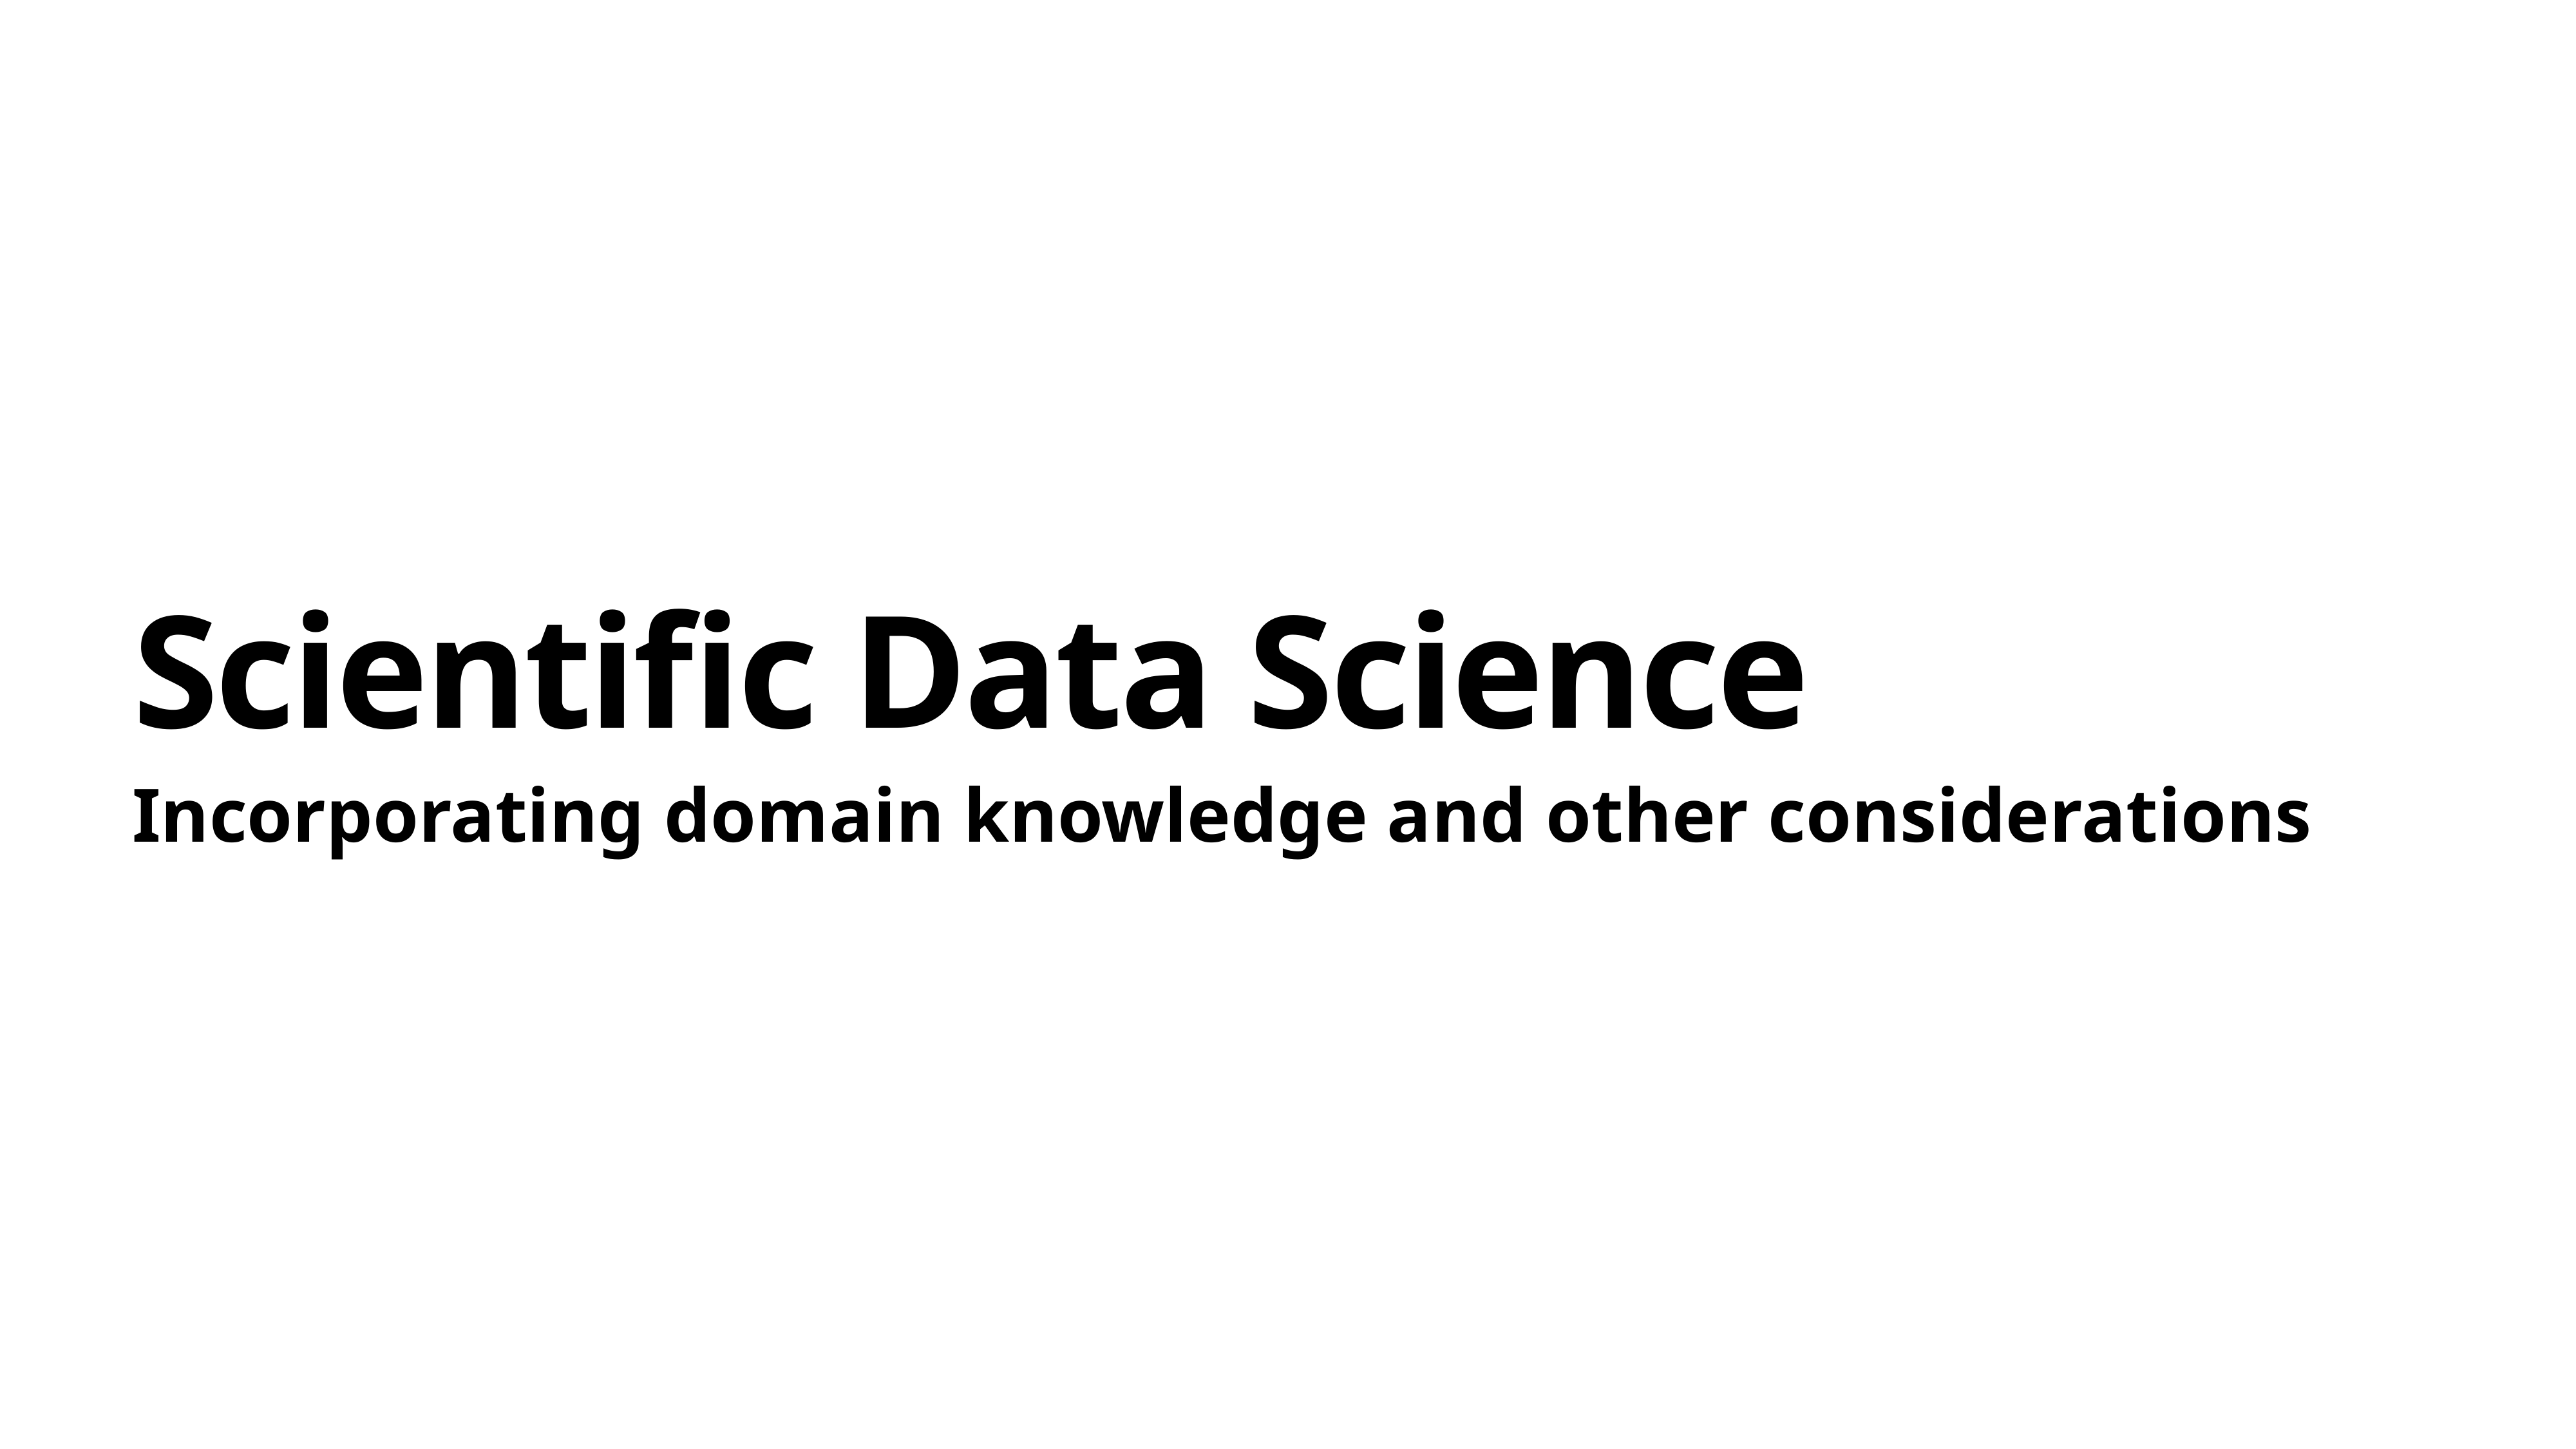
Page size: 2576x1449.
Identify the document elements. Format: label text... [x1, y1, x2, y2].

subtitle Incorporating domain knowledge and other considerations [126, 762, 2448, 965]
title Scientific Data Science [127, 271, 2449, 764]
